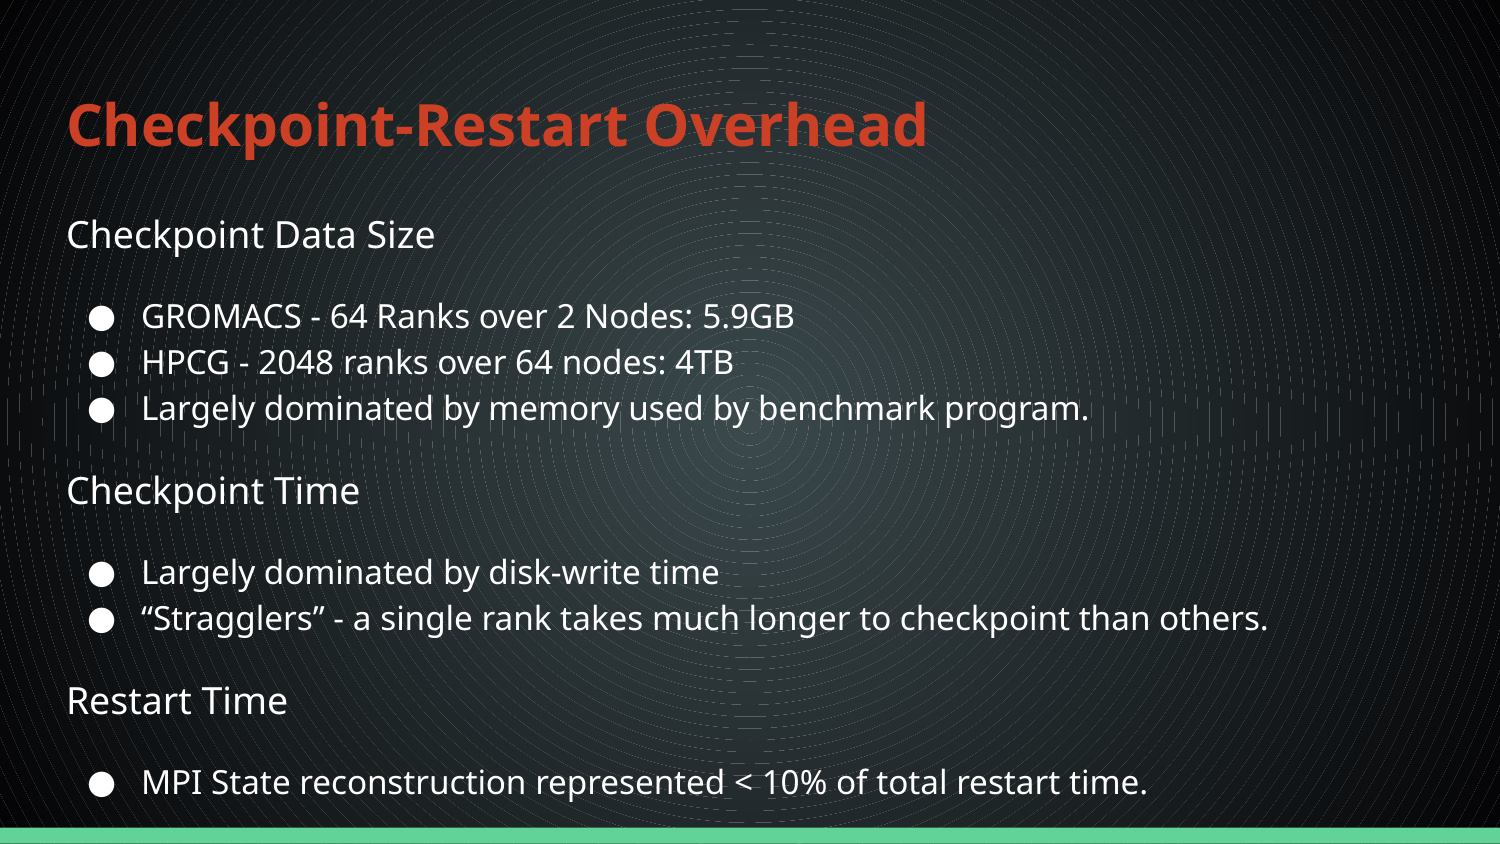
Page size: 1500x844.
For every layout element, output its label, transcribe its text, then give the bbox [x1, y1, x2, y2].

list Checkpoint Data Size GROMACS - 64 Ranks over 2 Nodes: 5.9GB HPCG - 2048 ranks over 64 nodes: 4TB Largely dominated by memory used by benchmark program. Checkpoint Time Largely dominated by disk-write time “Stragglers” - a single rank takes much longer to checkpoint than others. Restart Time MPI State reconstruction represented < 10% of total restart time. [51, 189, 1449, 797]
title Checkpoint-Restart Overhead [51, 72, 1449, 167]
